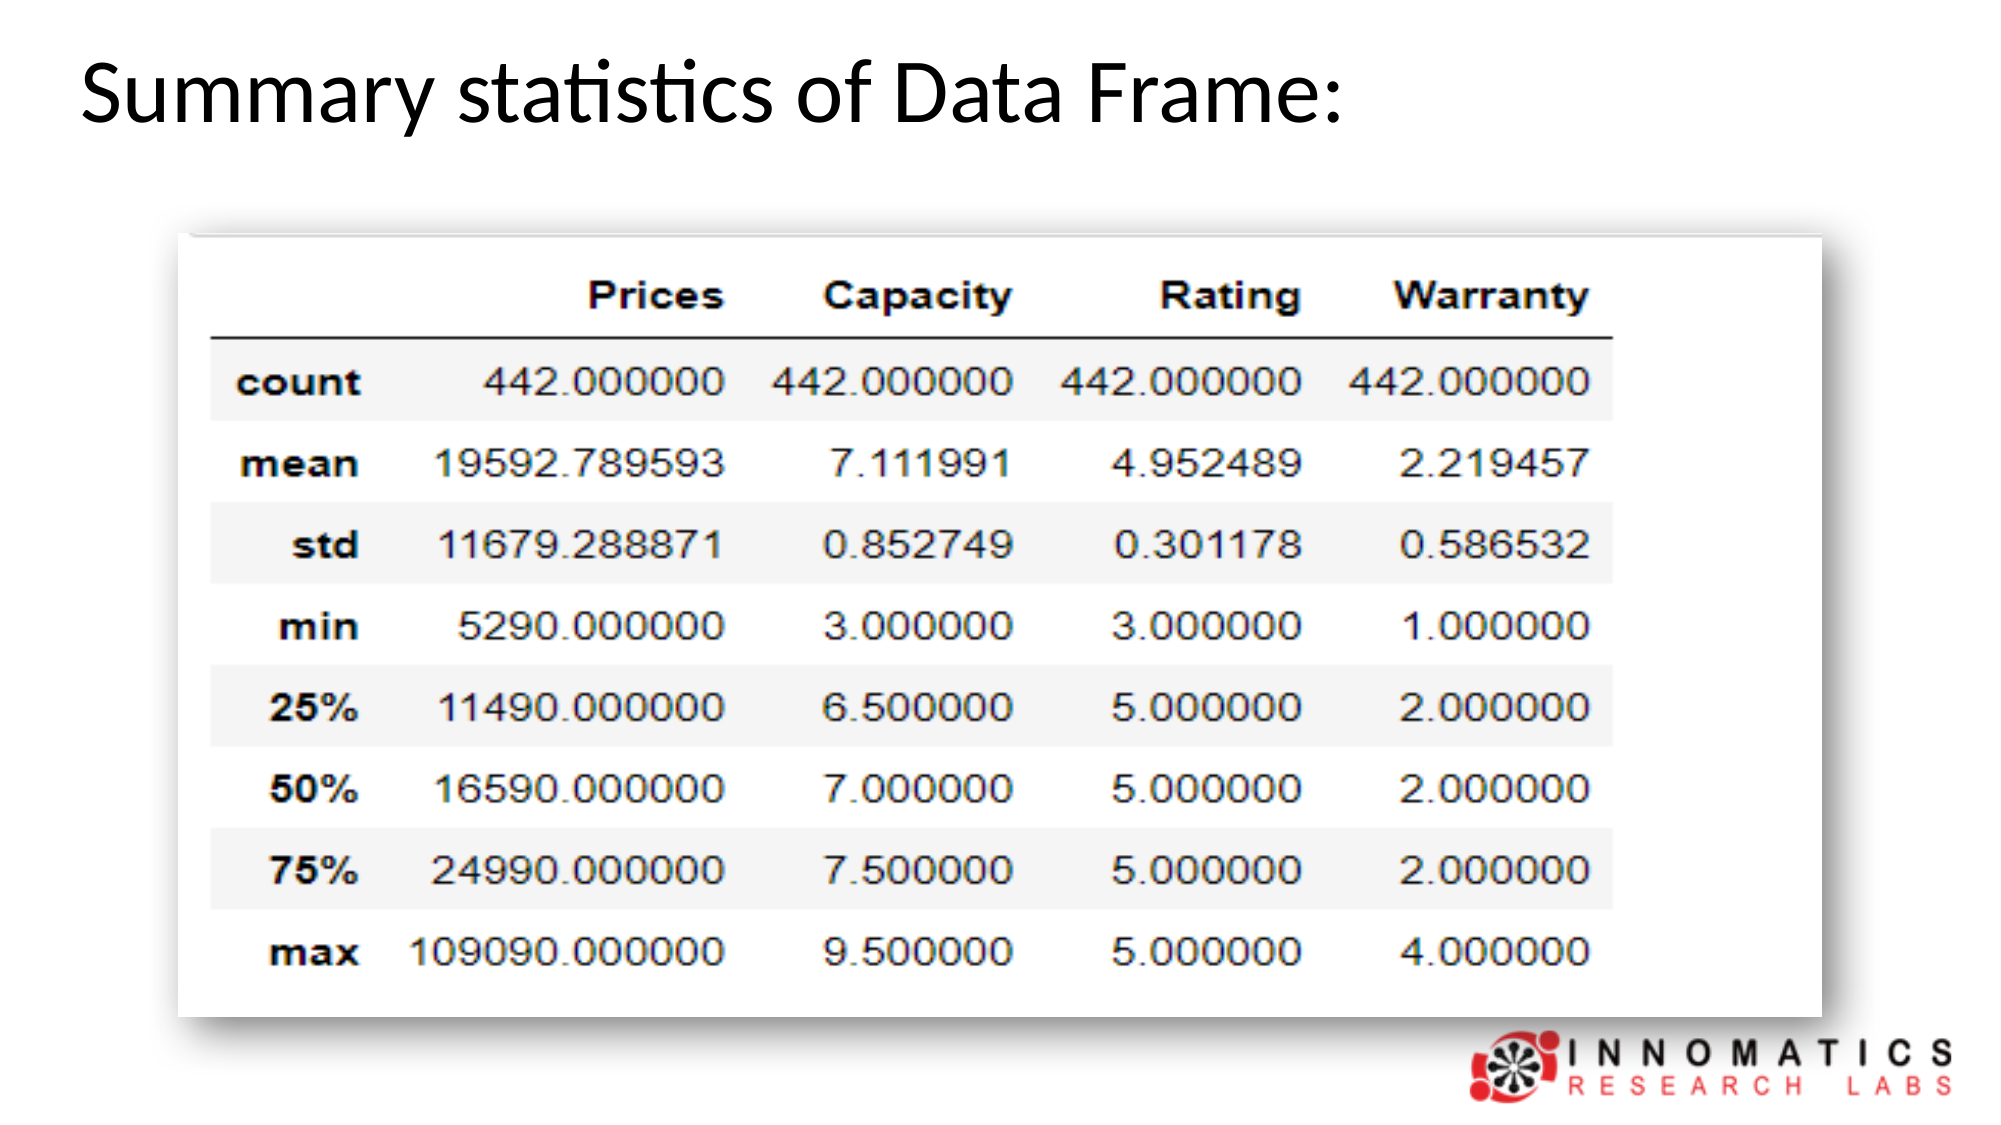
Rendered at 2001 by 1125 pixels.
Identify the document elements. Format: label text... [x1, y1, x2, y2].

picture [178, 233, 1822, 1017]
picture [1445, 1014, 1975, 1125]
title Summary statistics of Data Frame: [80, 0, 1454, 190]
